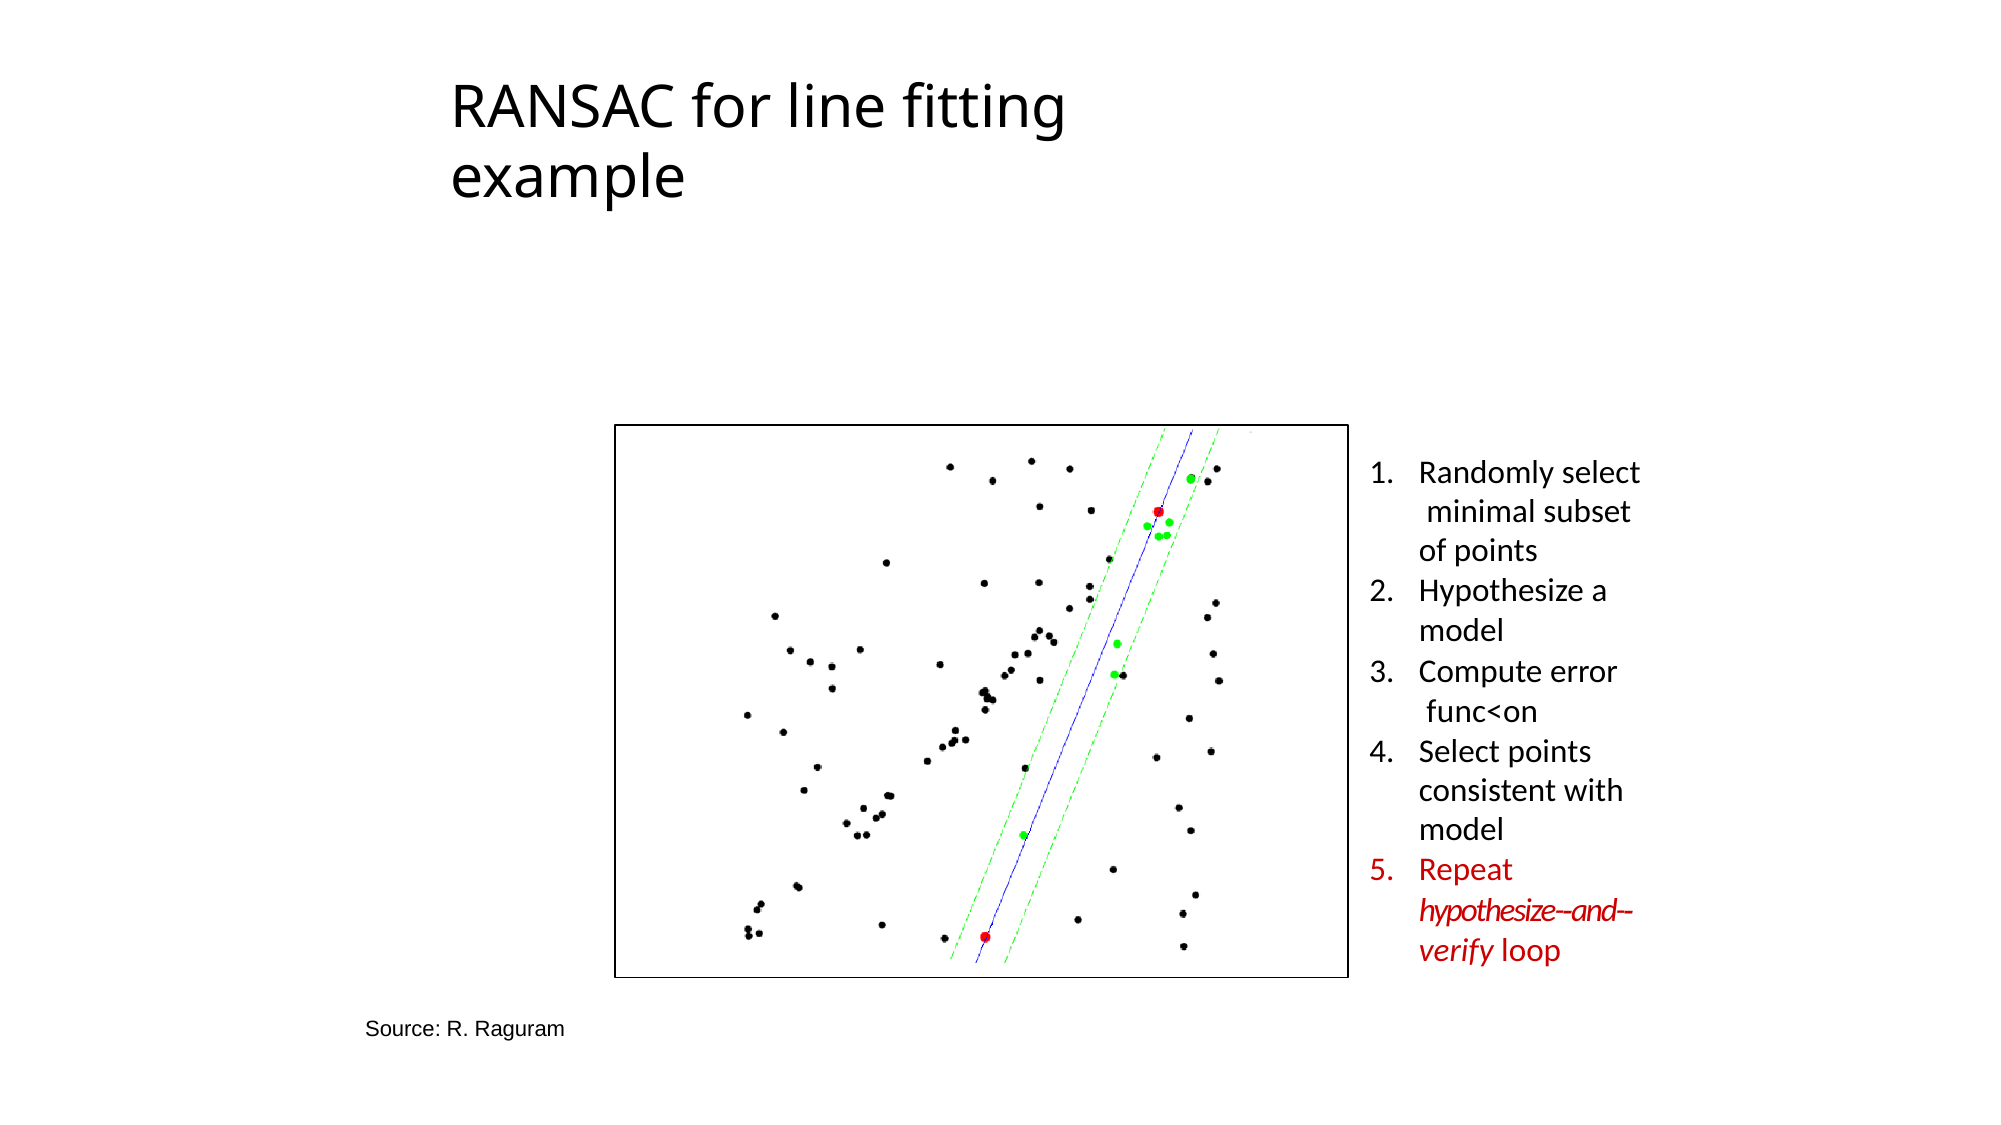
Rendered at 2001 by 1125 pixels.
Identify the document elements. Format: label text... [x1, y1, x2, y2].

title RANSAC for line fitting example [449, 42, 1287, 233]
text_box Randomly select minimal subset of points Hypothesize a model Compute error func<on Select points consistent with model Repeat hypothesize-­‐and-­‐ verify loop [1367, 449, 1652, 969]
text_box [1186, 474, 1196, 484]
text_box [615, 425, 1348, 978]
text_box Source: R. Raguram [363, 1014, 568, 1041]
